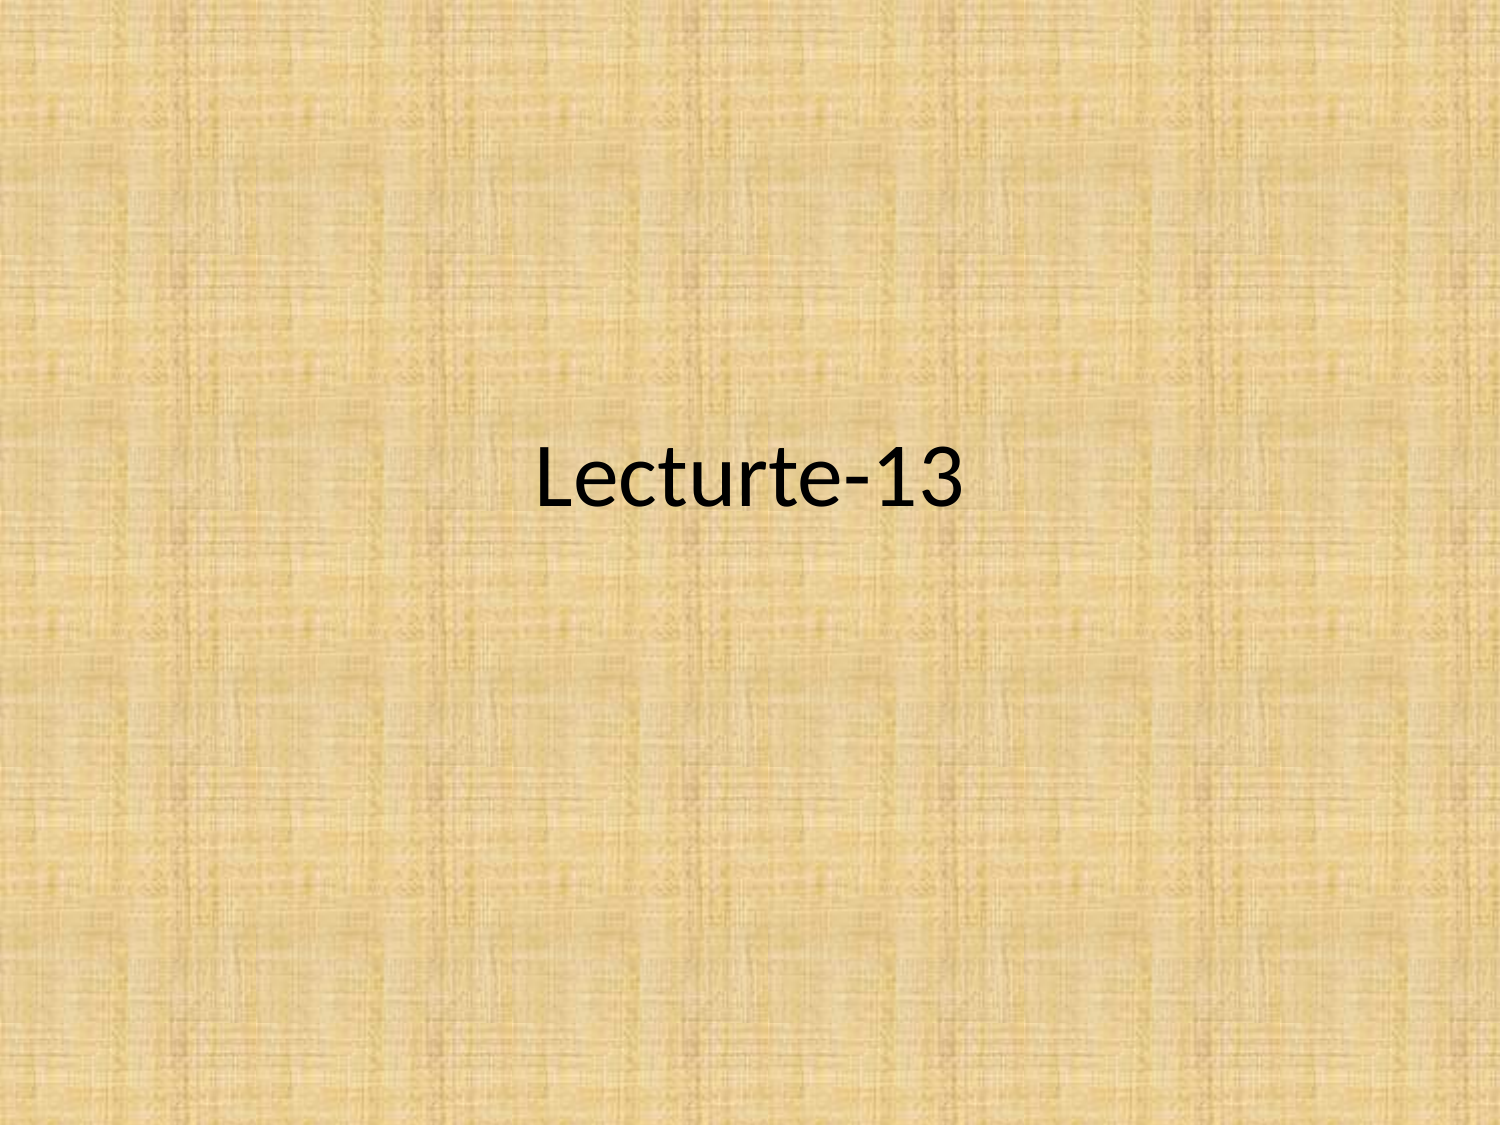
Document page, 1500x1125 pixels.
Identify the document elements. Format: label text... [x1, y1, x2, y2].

title Lecturte-13 [112, 349, 1388, 591]
picture [0, 0, 1500, 1125]
